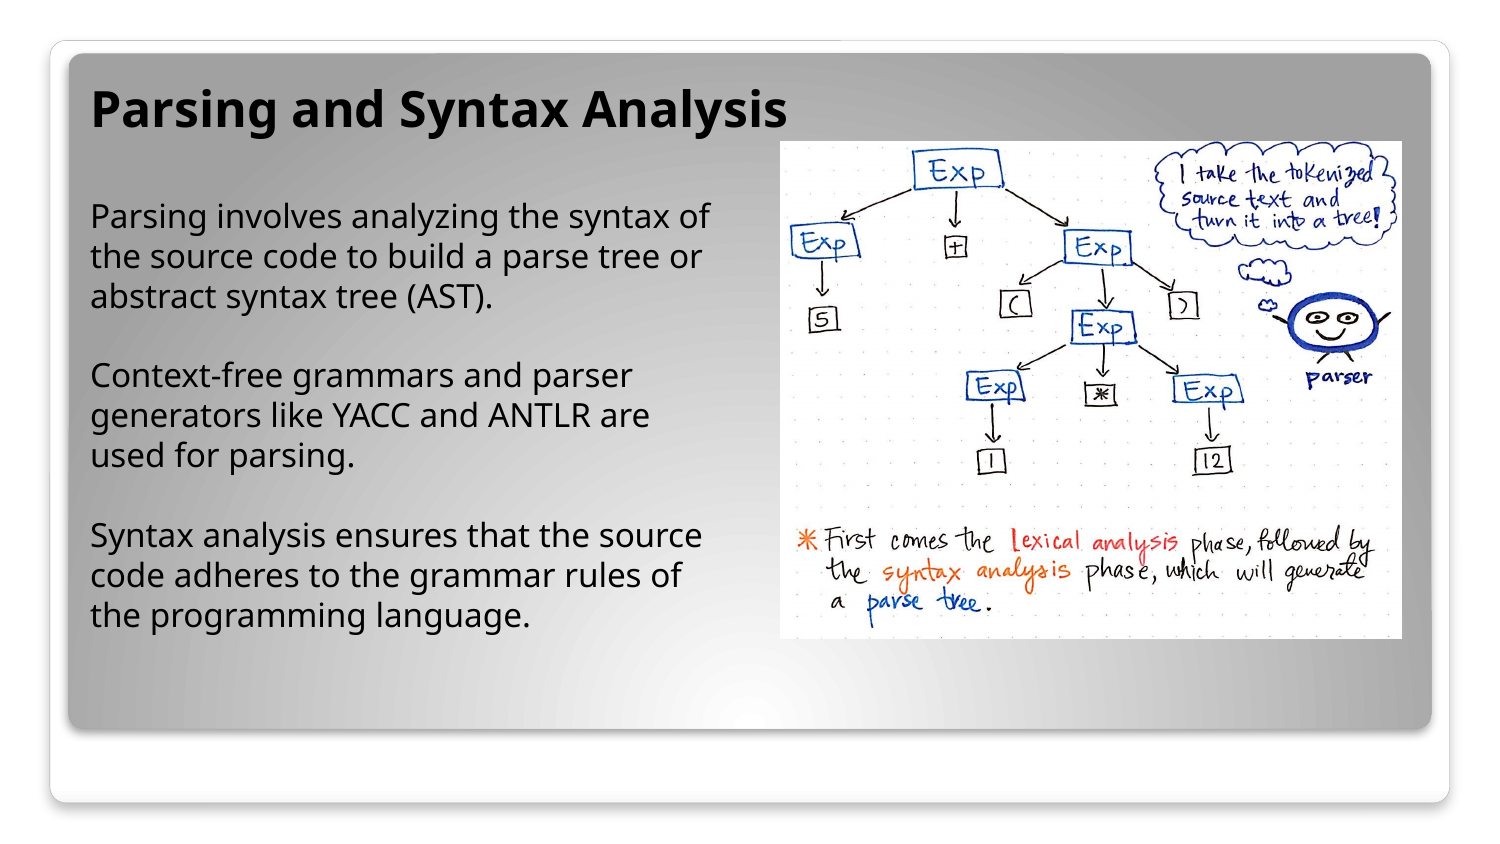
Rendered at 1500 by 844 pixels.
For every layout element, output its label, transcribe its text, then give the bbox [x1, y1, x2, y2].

text_box Parsing involves analyzing the syntax of the source code to build a parse tree or abstract syntax tree (AST). Context-free grammars and parser generators like YACC and ANTLR are used for parsing. Syntax analysis ensures that the source code adheres to the grammar rules of the programming language. [74, 187, 750, 713]
picture [779, 141, 1426, 667]
text_box Parsing and Syntax Analysis [74, 39, 1425, 175]
